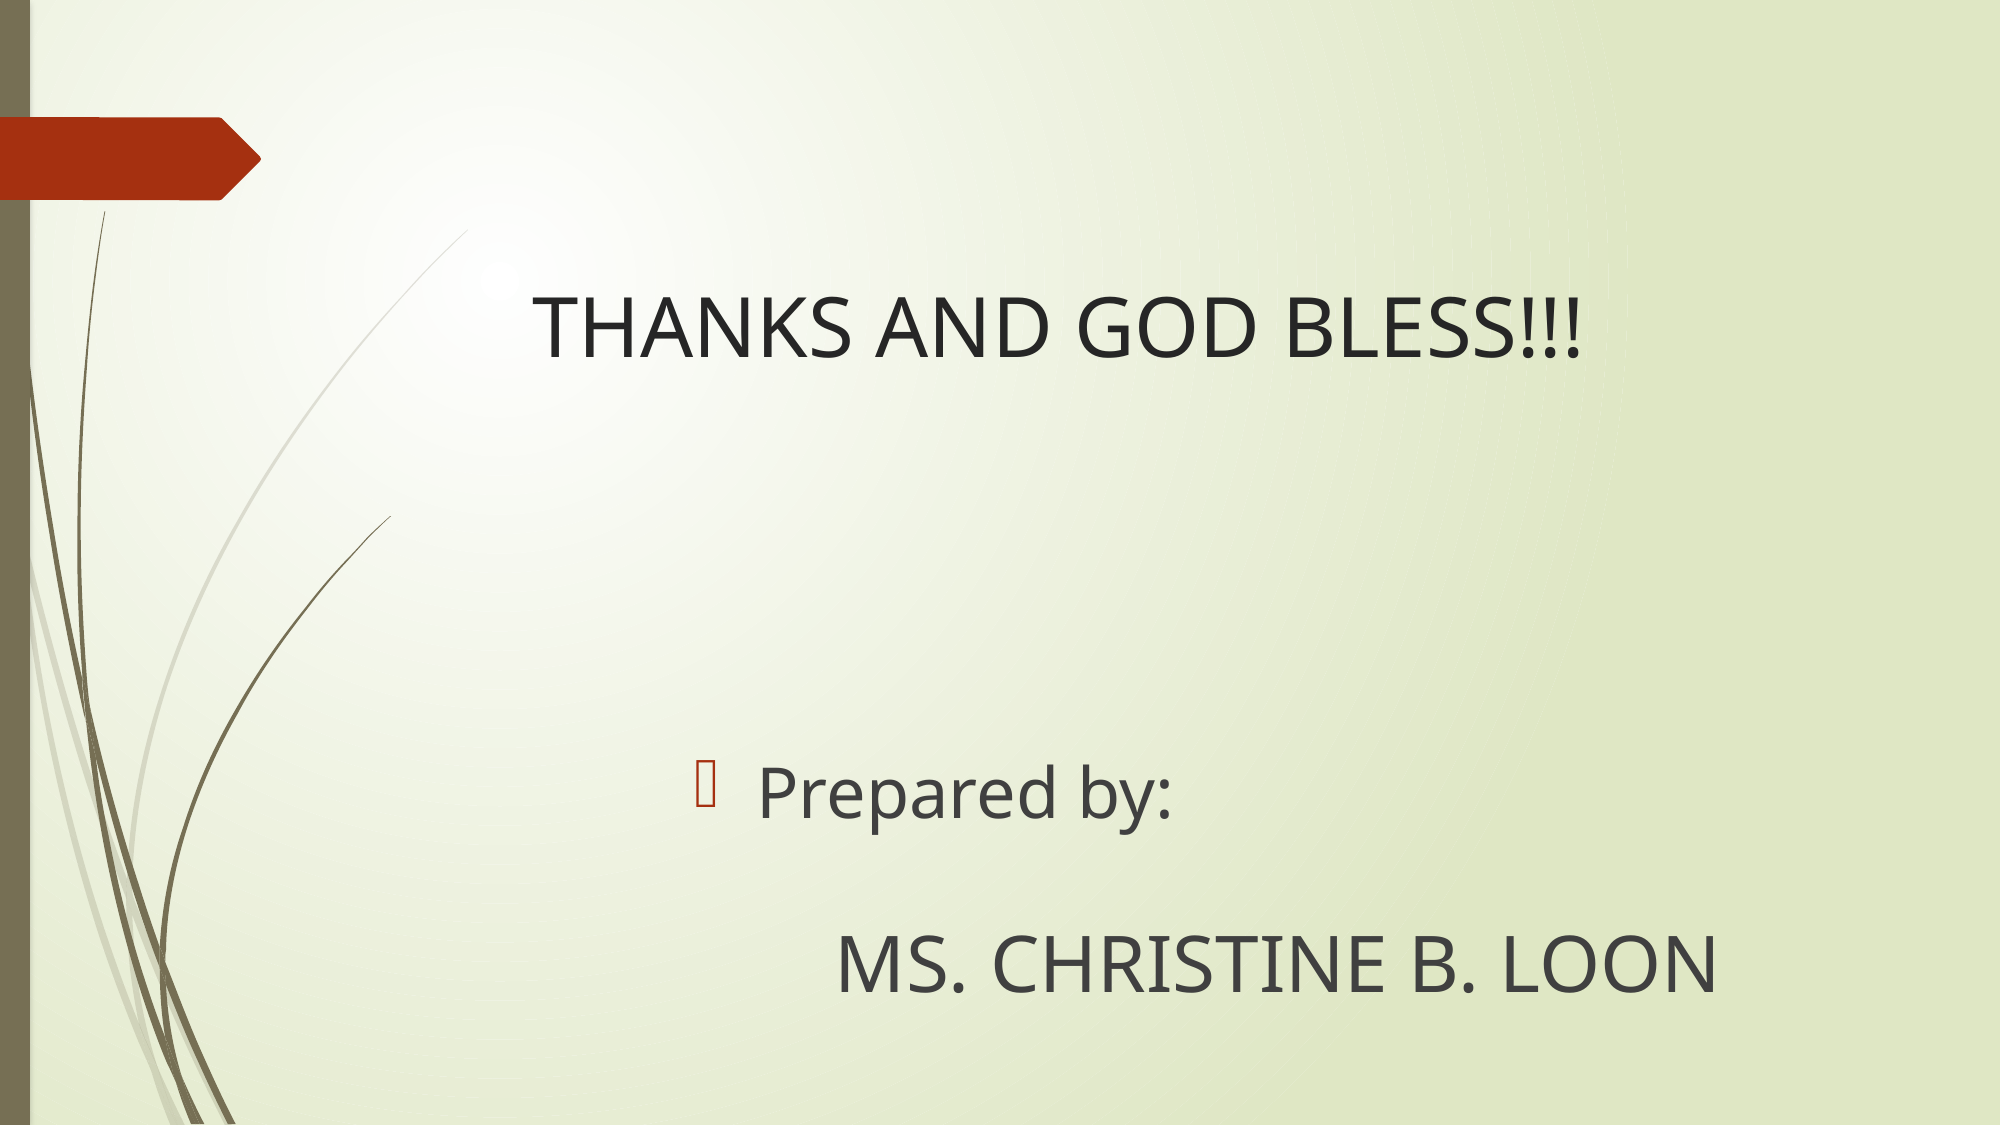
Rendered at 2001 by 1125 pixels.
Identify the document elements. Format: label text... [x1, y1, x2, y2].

list Prepared by: MS. CHRISTINE B. LOON [679, 740, 1874, 1021]
title THANKS AND GOD BLESS!!! [328, 267, 1791, 478]
